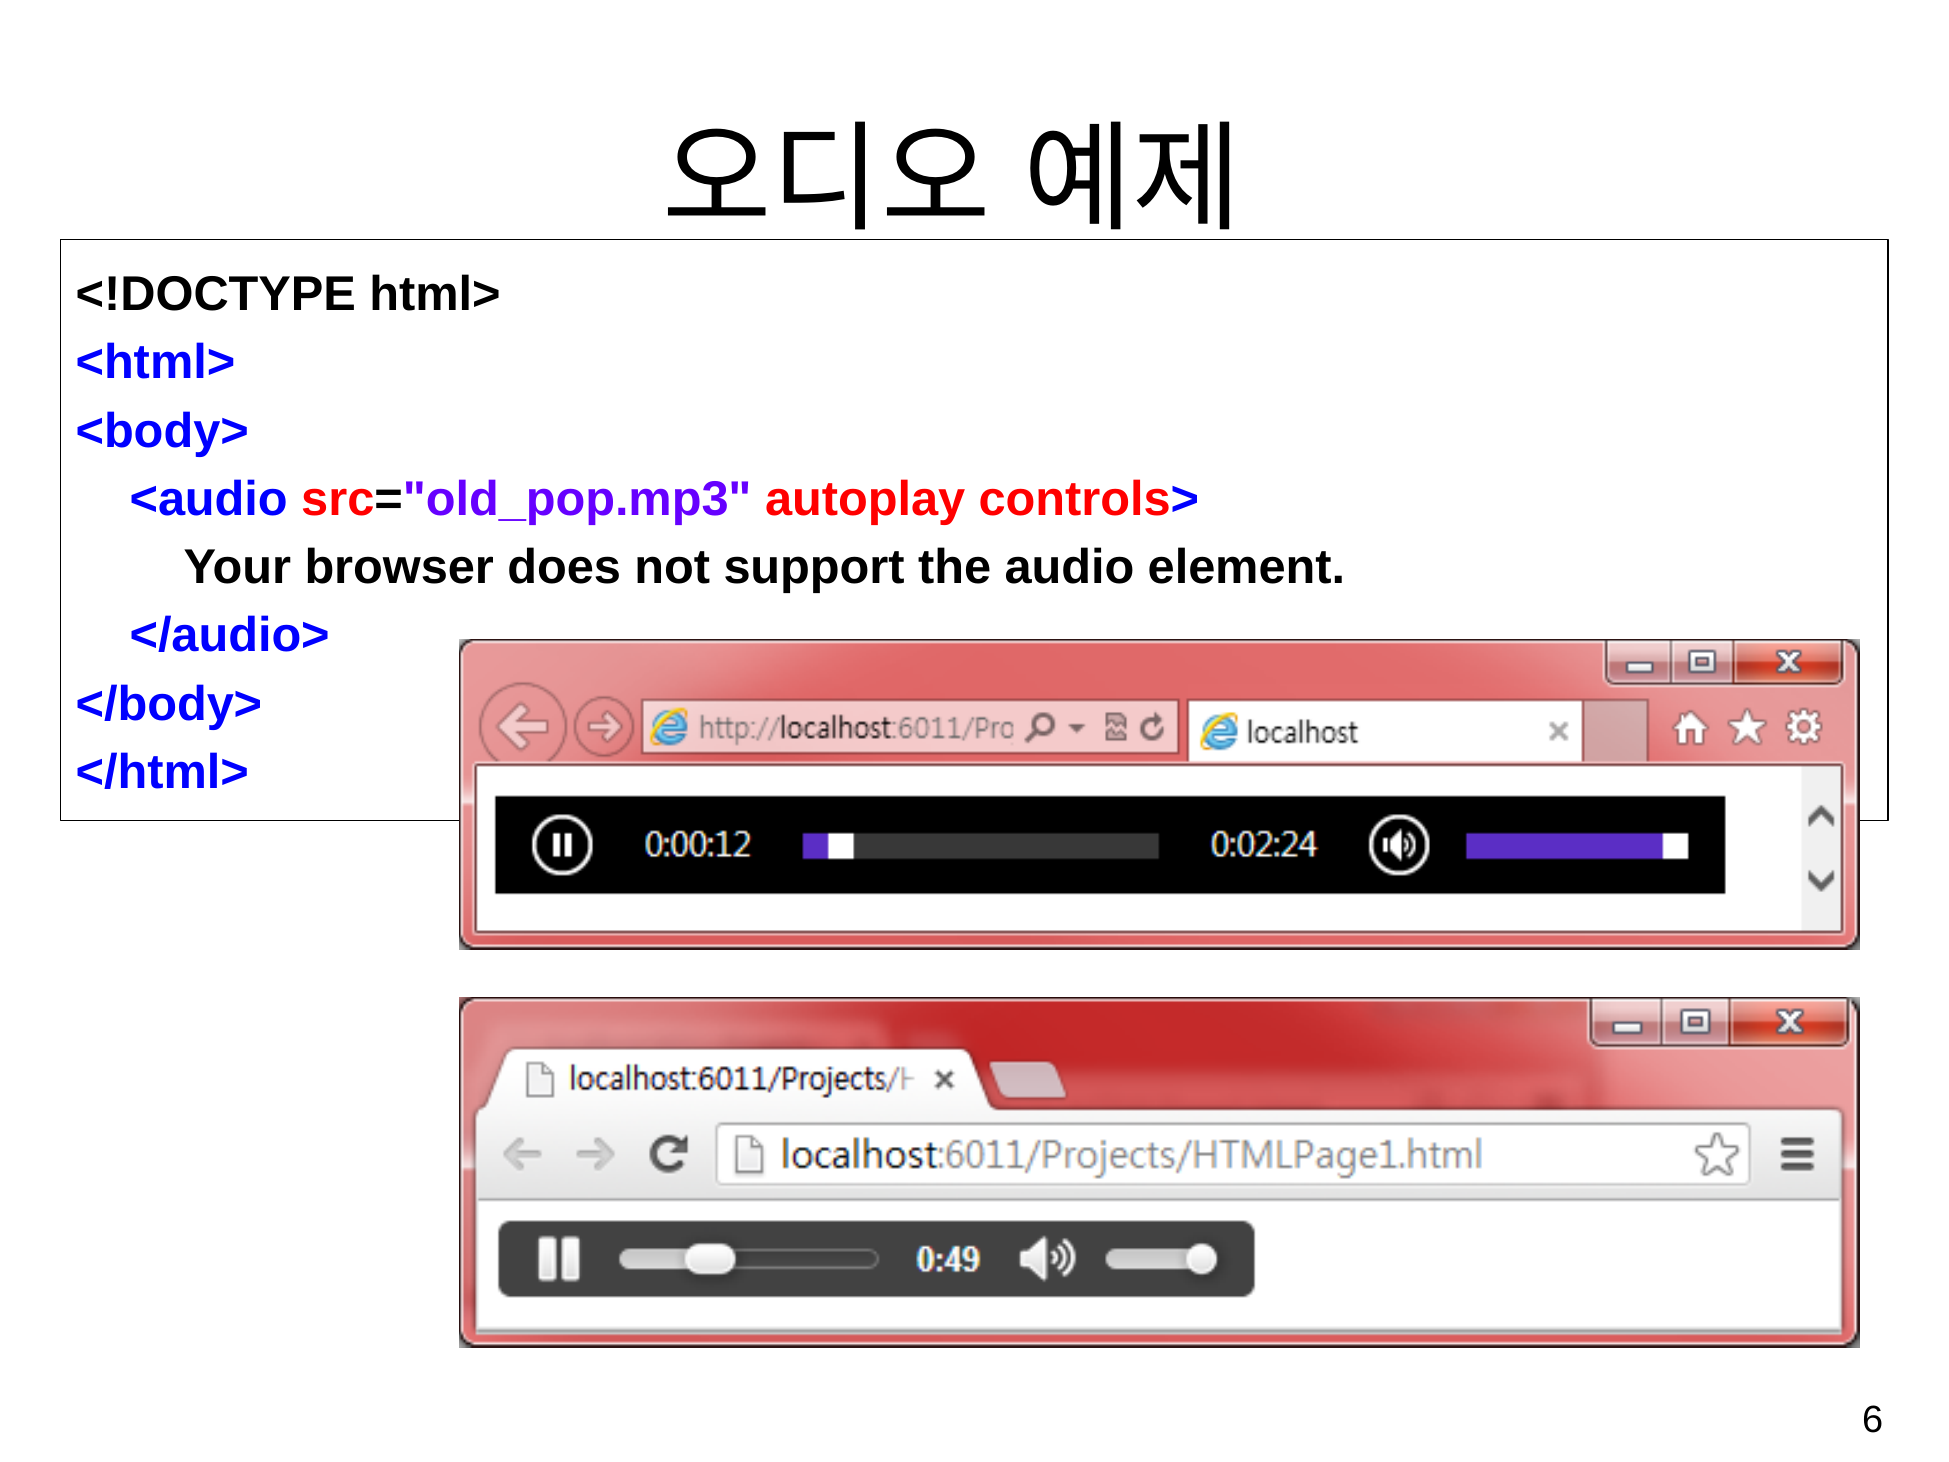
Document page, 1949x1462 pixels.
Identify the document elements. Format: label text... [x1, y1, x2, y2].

title 오디오 예제 [156, 92, 1749, 239]
slide_number ‹#› [1496, 1372, 1899, 1462]
picture [458, 996, 1860, 1349]
picture [458, 638, 1860, 950]
list <!DOCTYPE html> <html> <body> <audio src="old_pop.mp3" autoplay controls> Your browser does not support the audio element. </audio> </body> </html> [60, 239, 1889, 821]
